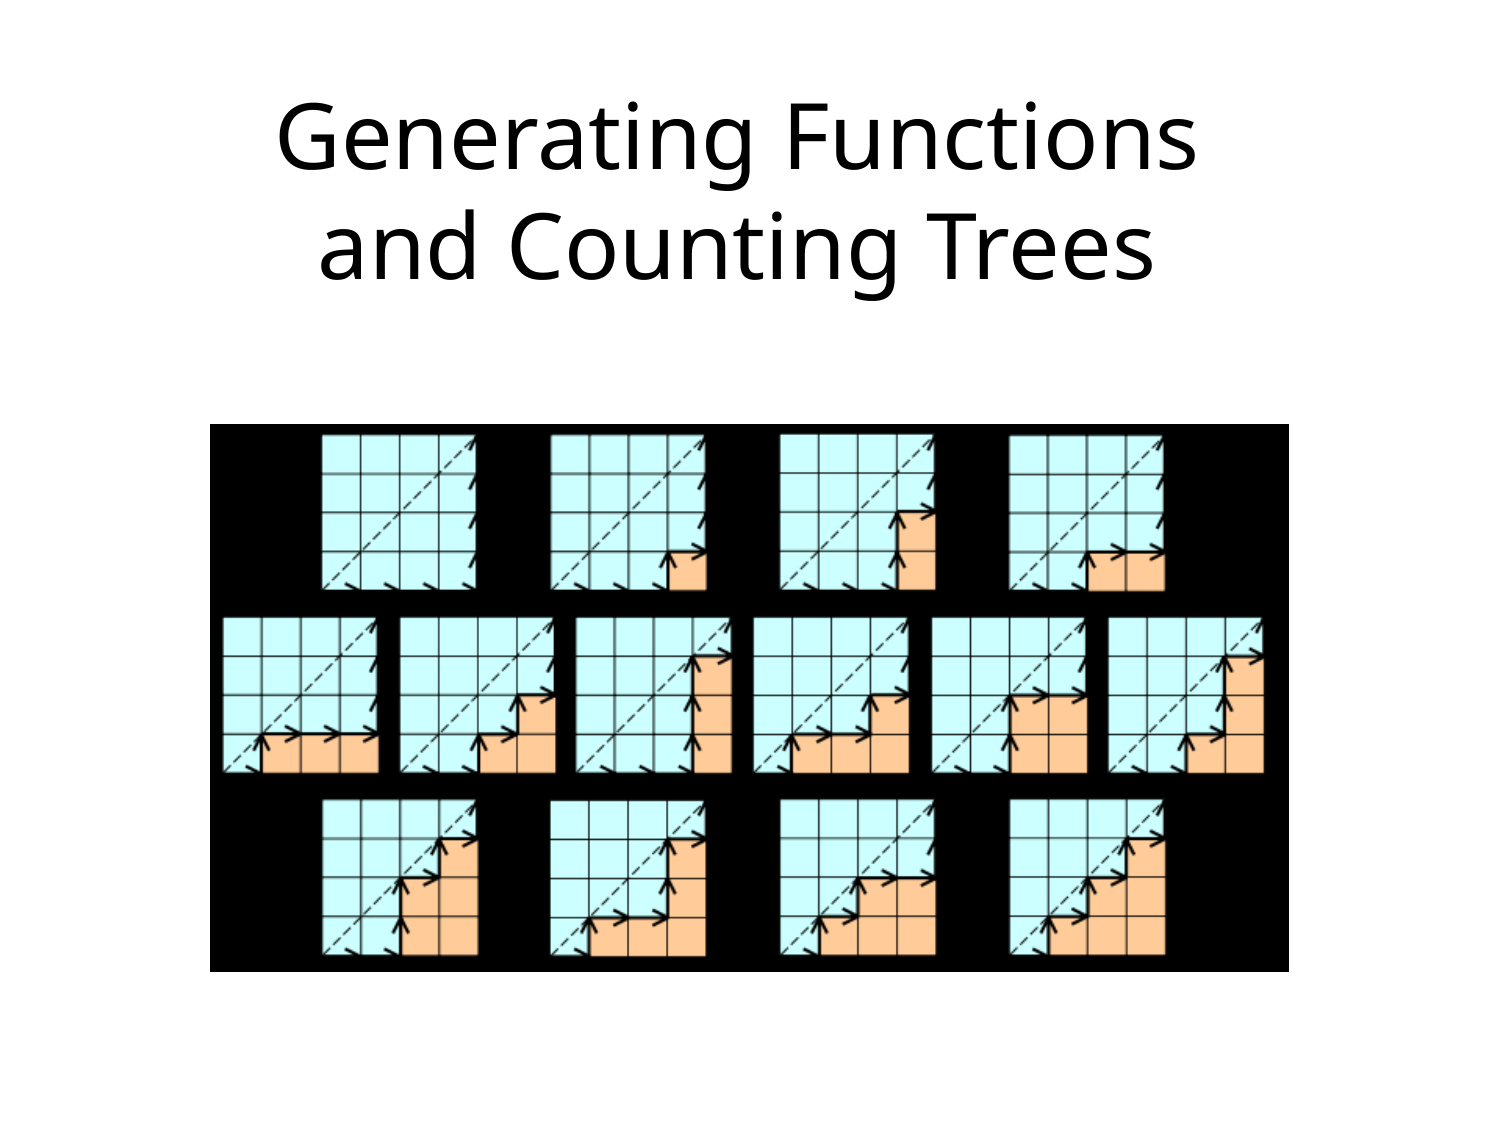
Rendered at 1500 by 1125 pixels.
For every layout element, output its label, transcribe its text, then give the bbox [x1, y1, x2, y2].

picture [210, 424, 1289, 972]
title Generating Functions and Counting Trees [37, 50, 1438, 325]
